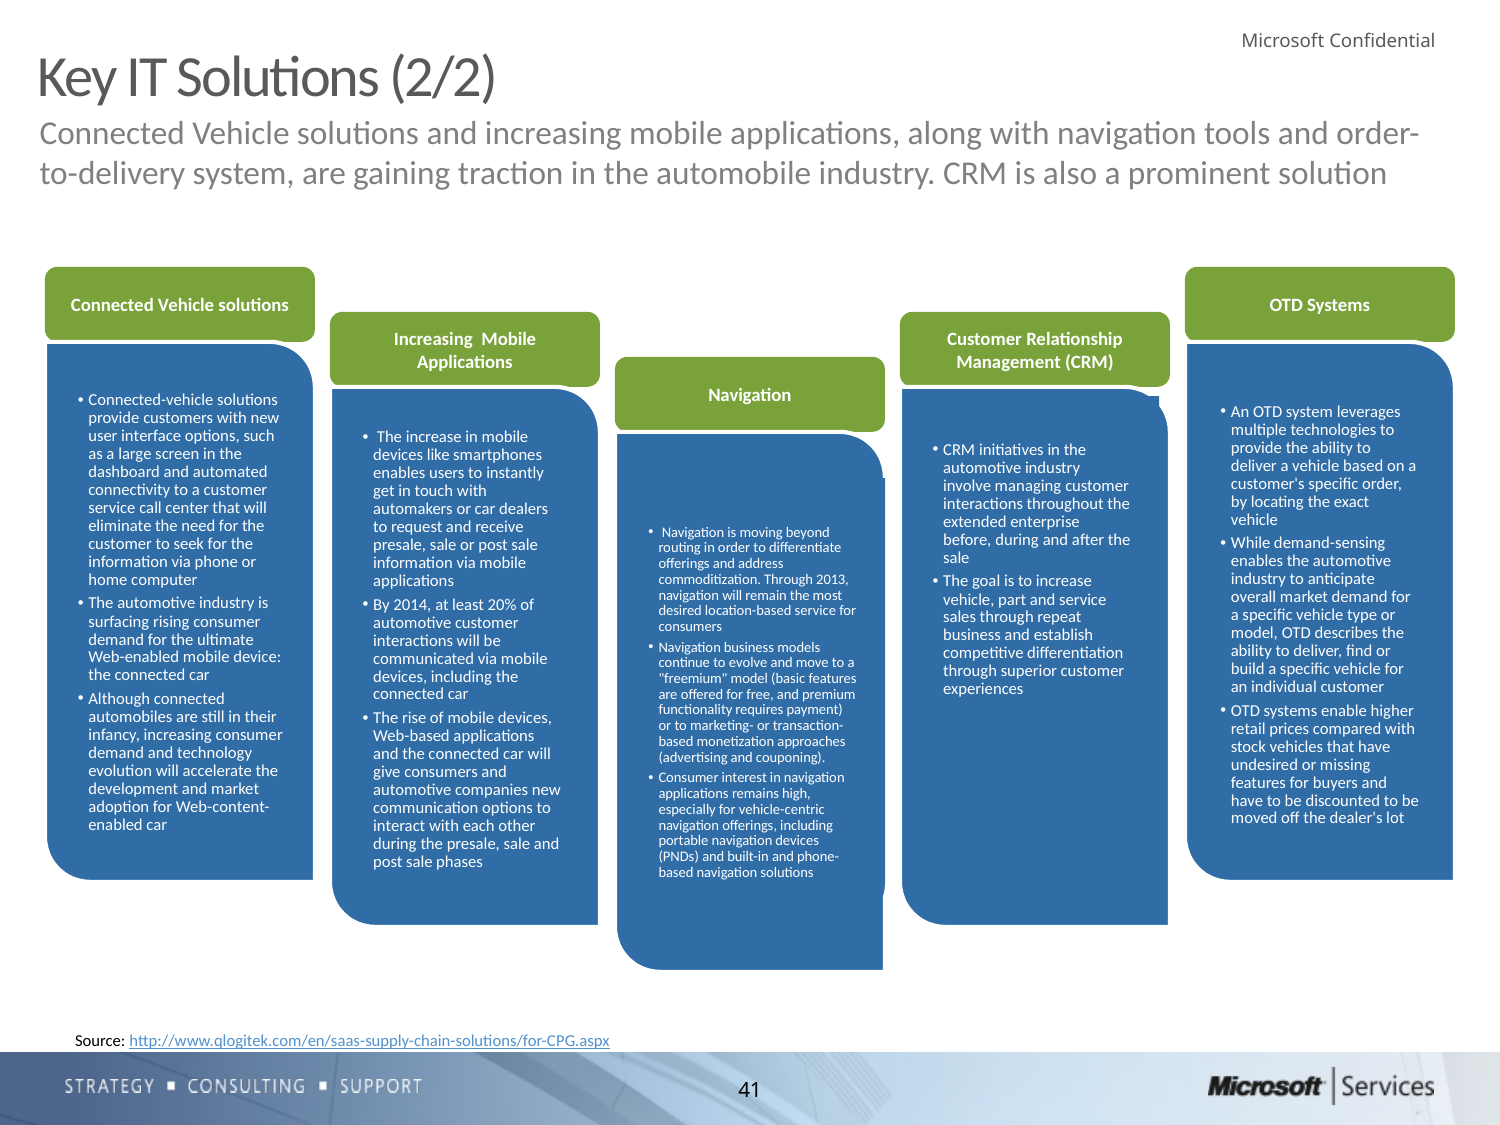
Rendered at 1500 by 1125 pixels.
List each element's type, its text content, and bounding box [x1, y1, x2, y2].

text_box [44, 266, 1456, 973]
text_box Source: http://www.qlogitek.com/en/saas-supply-chain-solutions/for-CPG.aspx [75, 1029, 1244, 1050]
text_box Connected Vehicle solutions and increasing mobile applications, along with navigation tools and order-to-delivery system, are gaining traction in the automobile industry. CRM is also a prominent solution [24, 103, 1450, 199]
title Key IT Solutions (2/2) [37, 46, 1463, 97]
picture [0, 1052, 1500, 1125]
